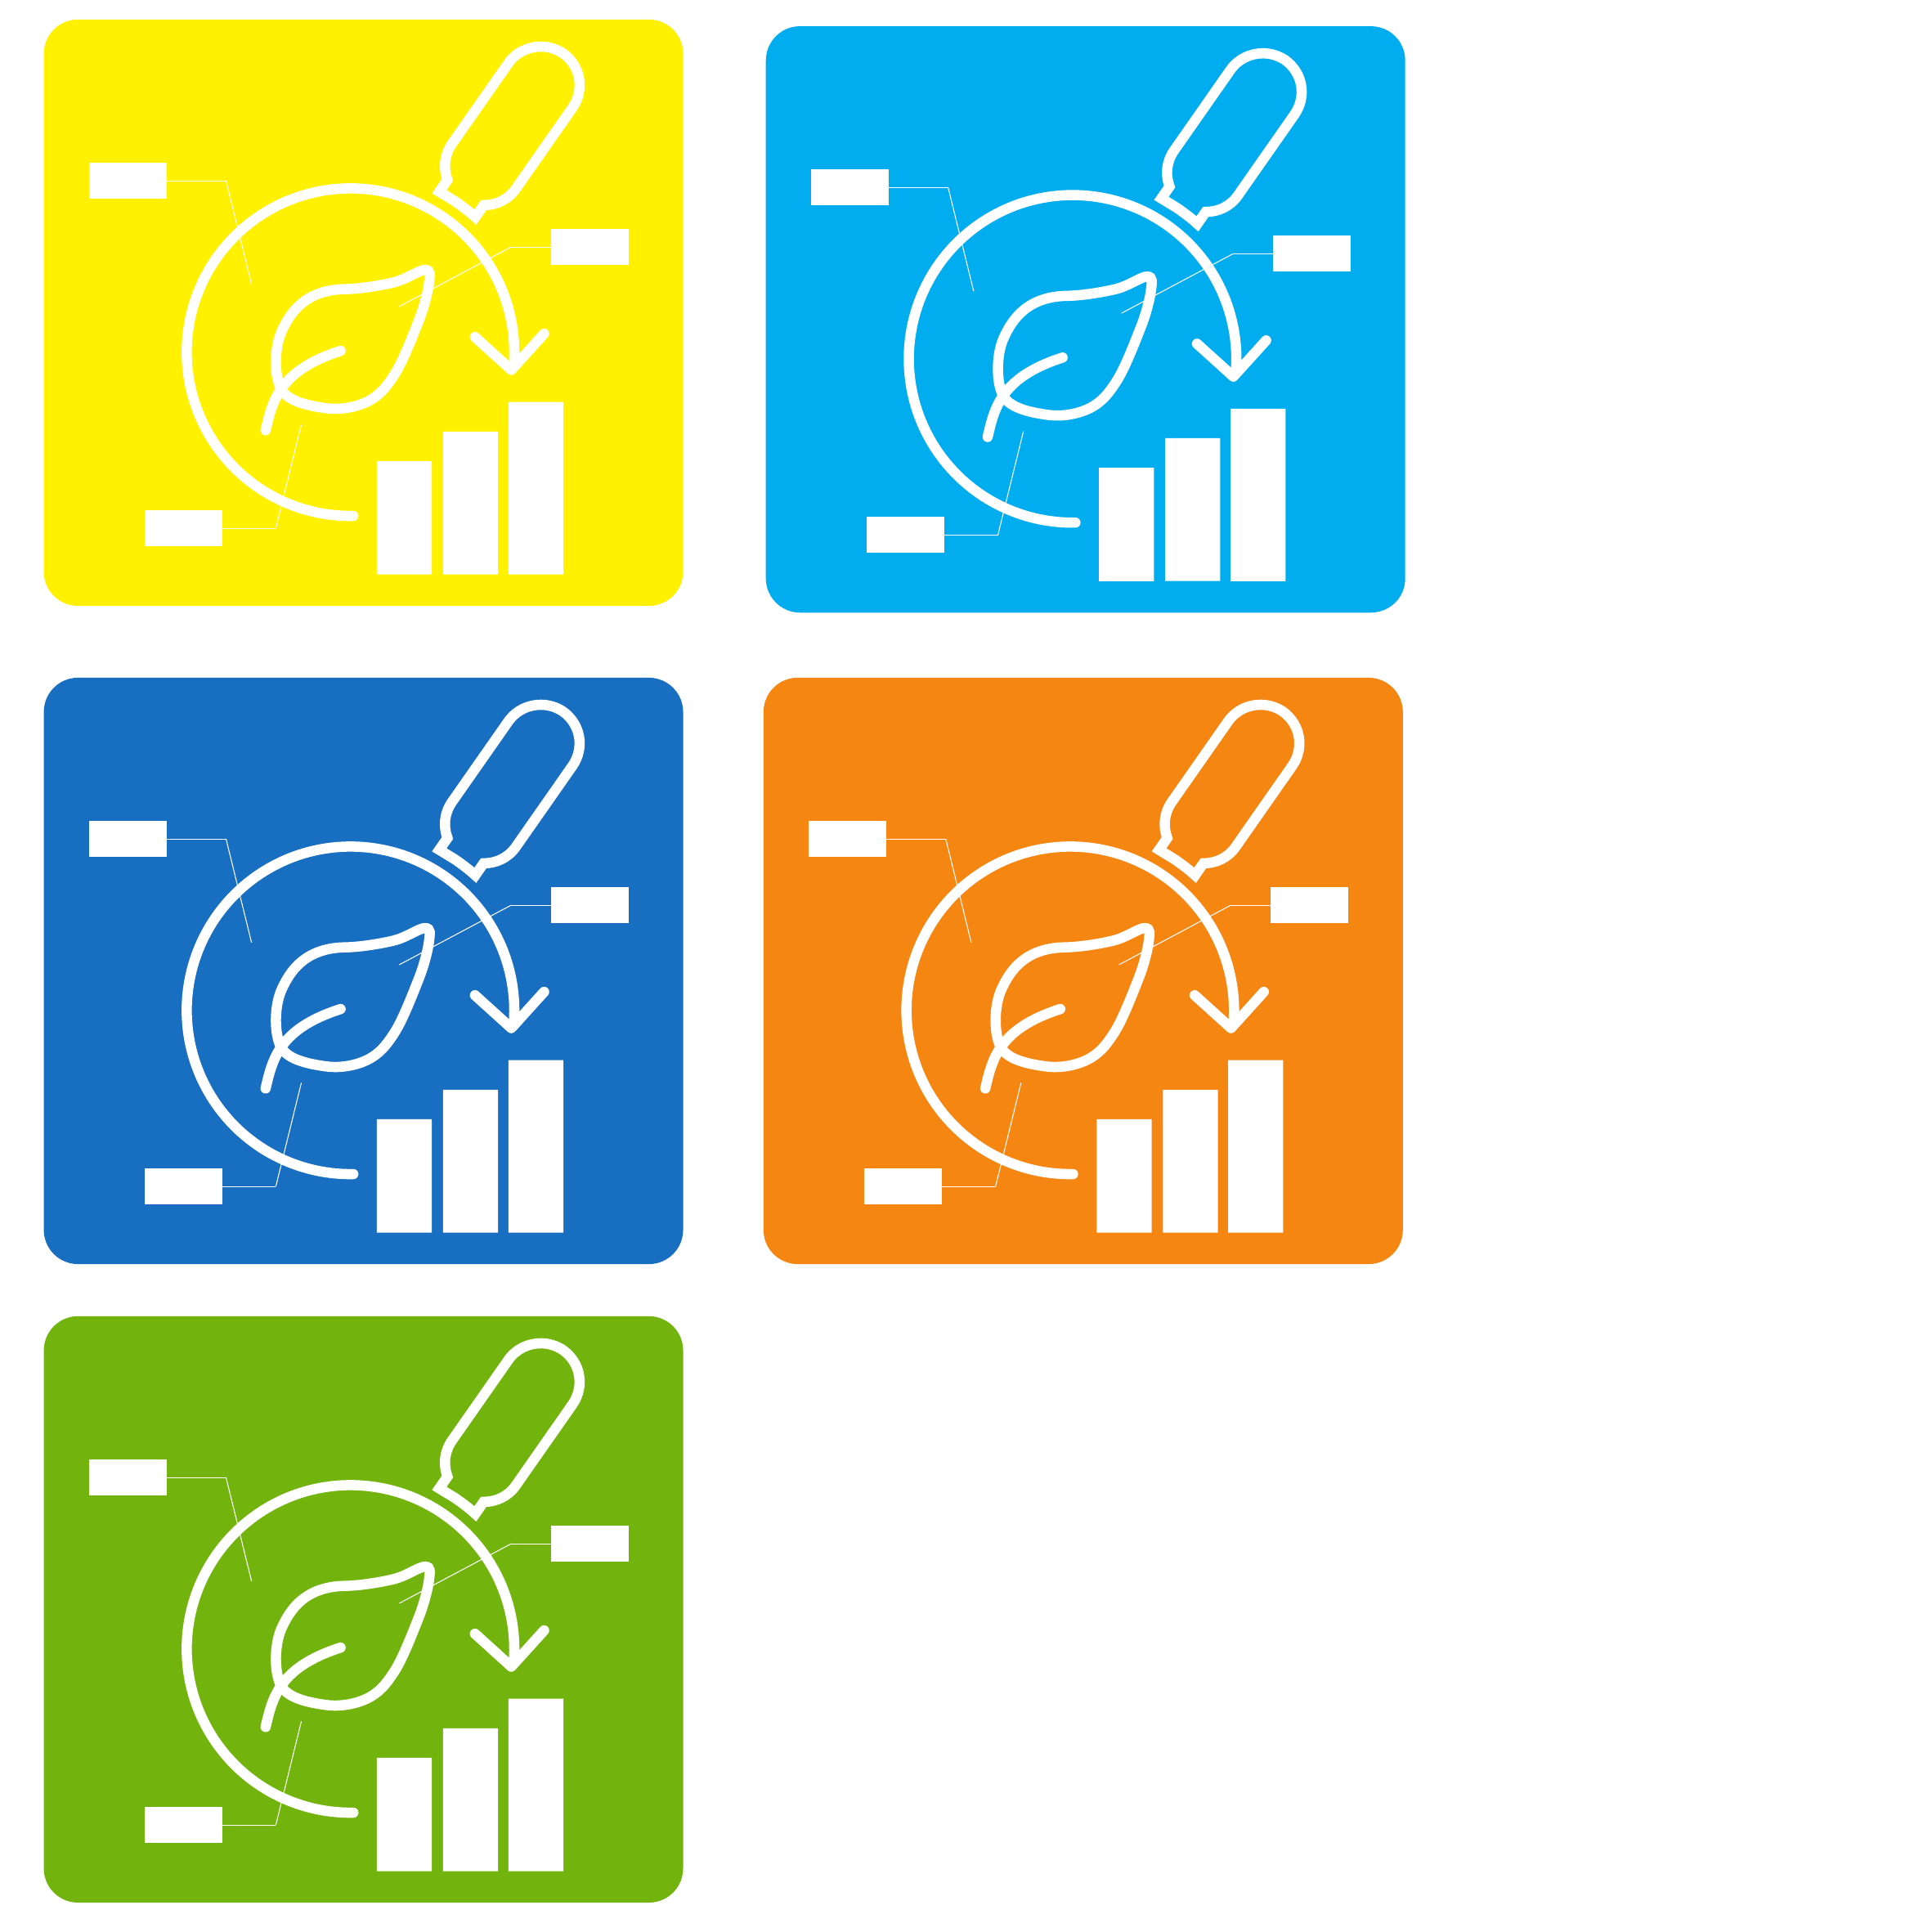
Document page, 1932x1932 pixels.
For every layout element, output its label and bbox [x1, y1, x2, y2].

text_box [43, 1316, 684, 1903]
text_box [43, 677, 684, 1265]
text_box [765, 26, 1405, 613]
text_box [43, 19, 684, 607]
text_box [763, 677, 1403, 1265]
